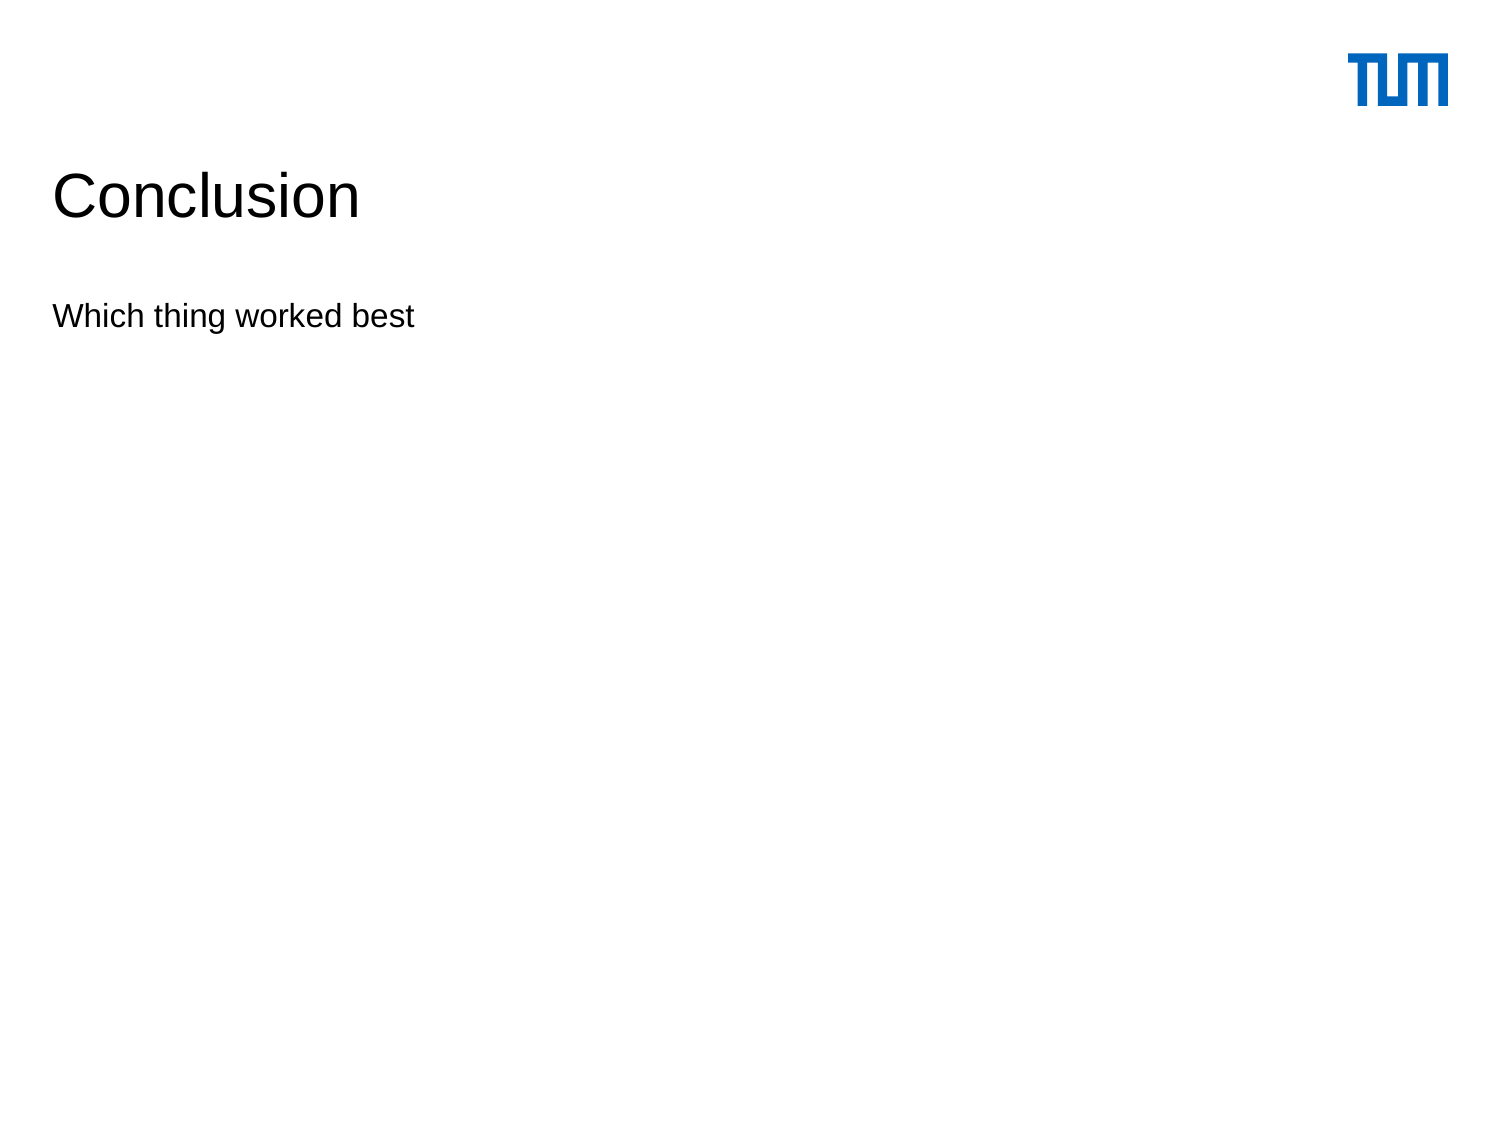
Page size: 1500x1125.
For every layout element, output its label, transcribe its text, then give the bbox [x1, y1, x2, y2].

list Which thing worked best [52, 289, 1449, 1060]
title Conclusion [52, 163, 1449, 231]
